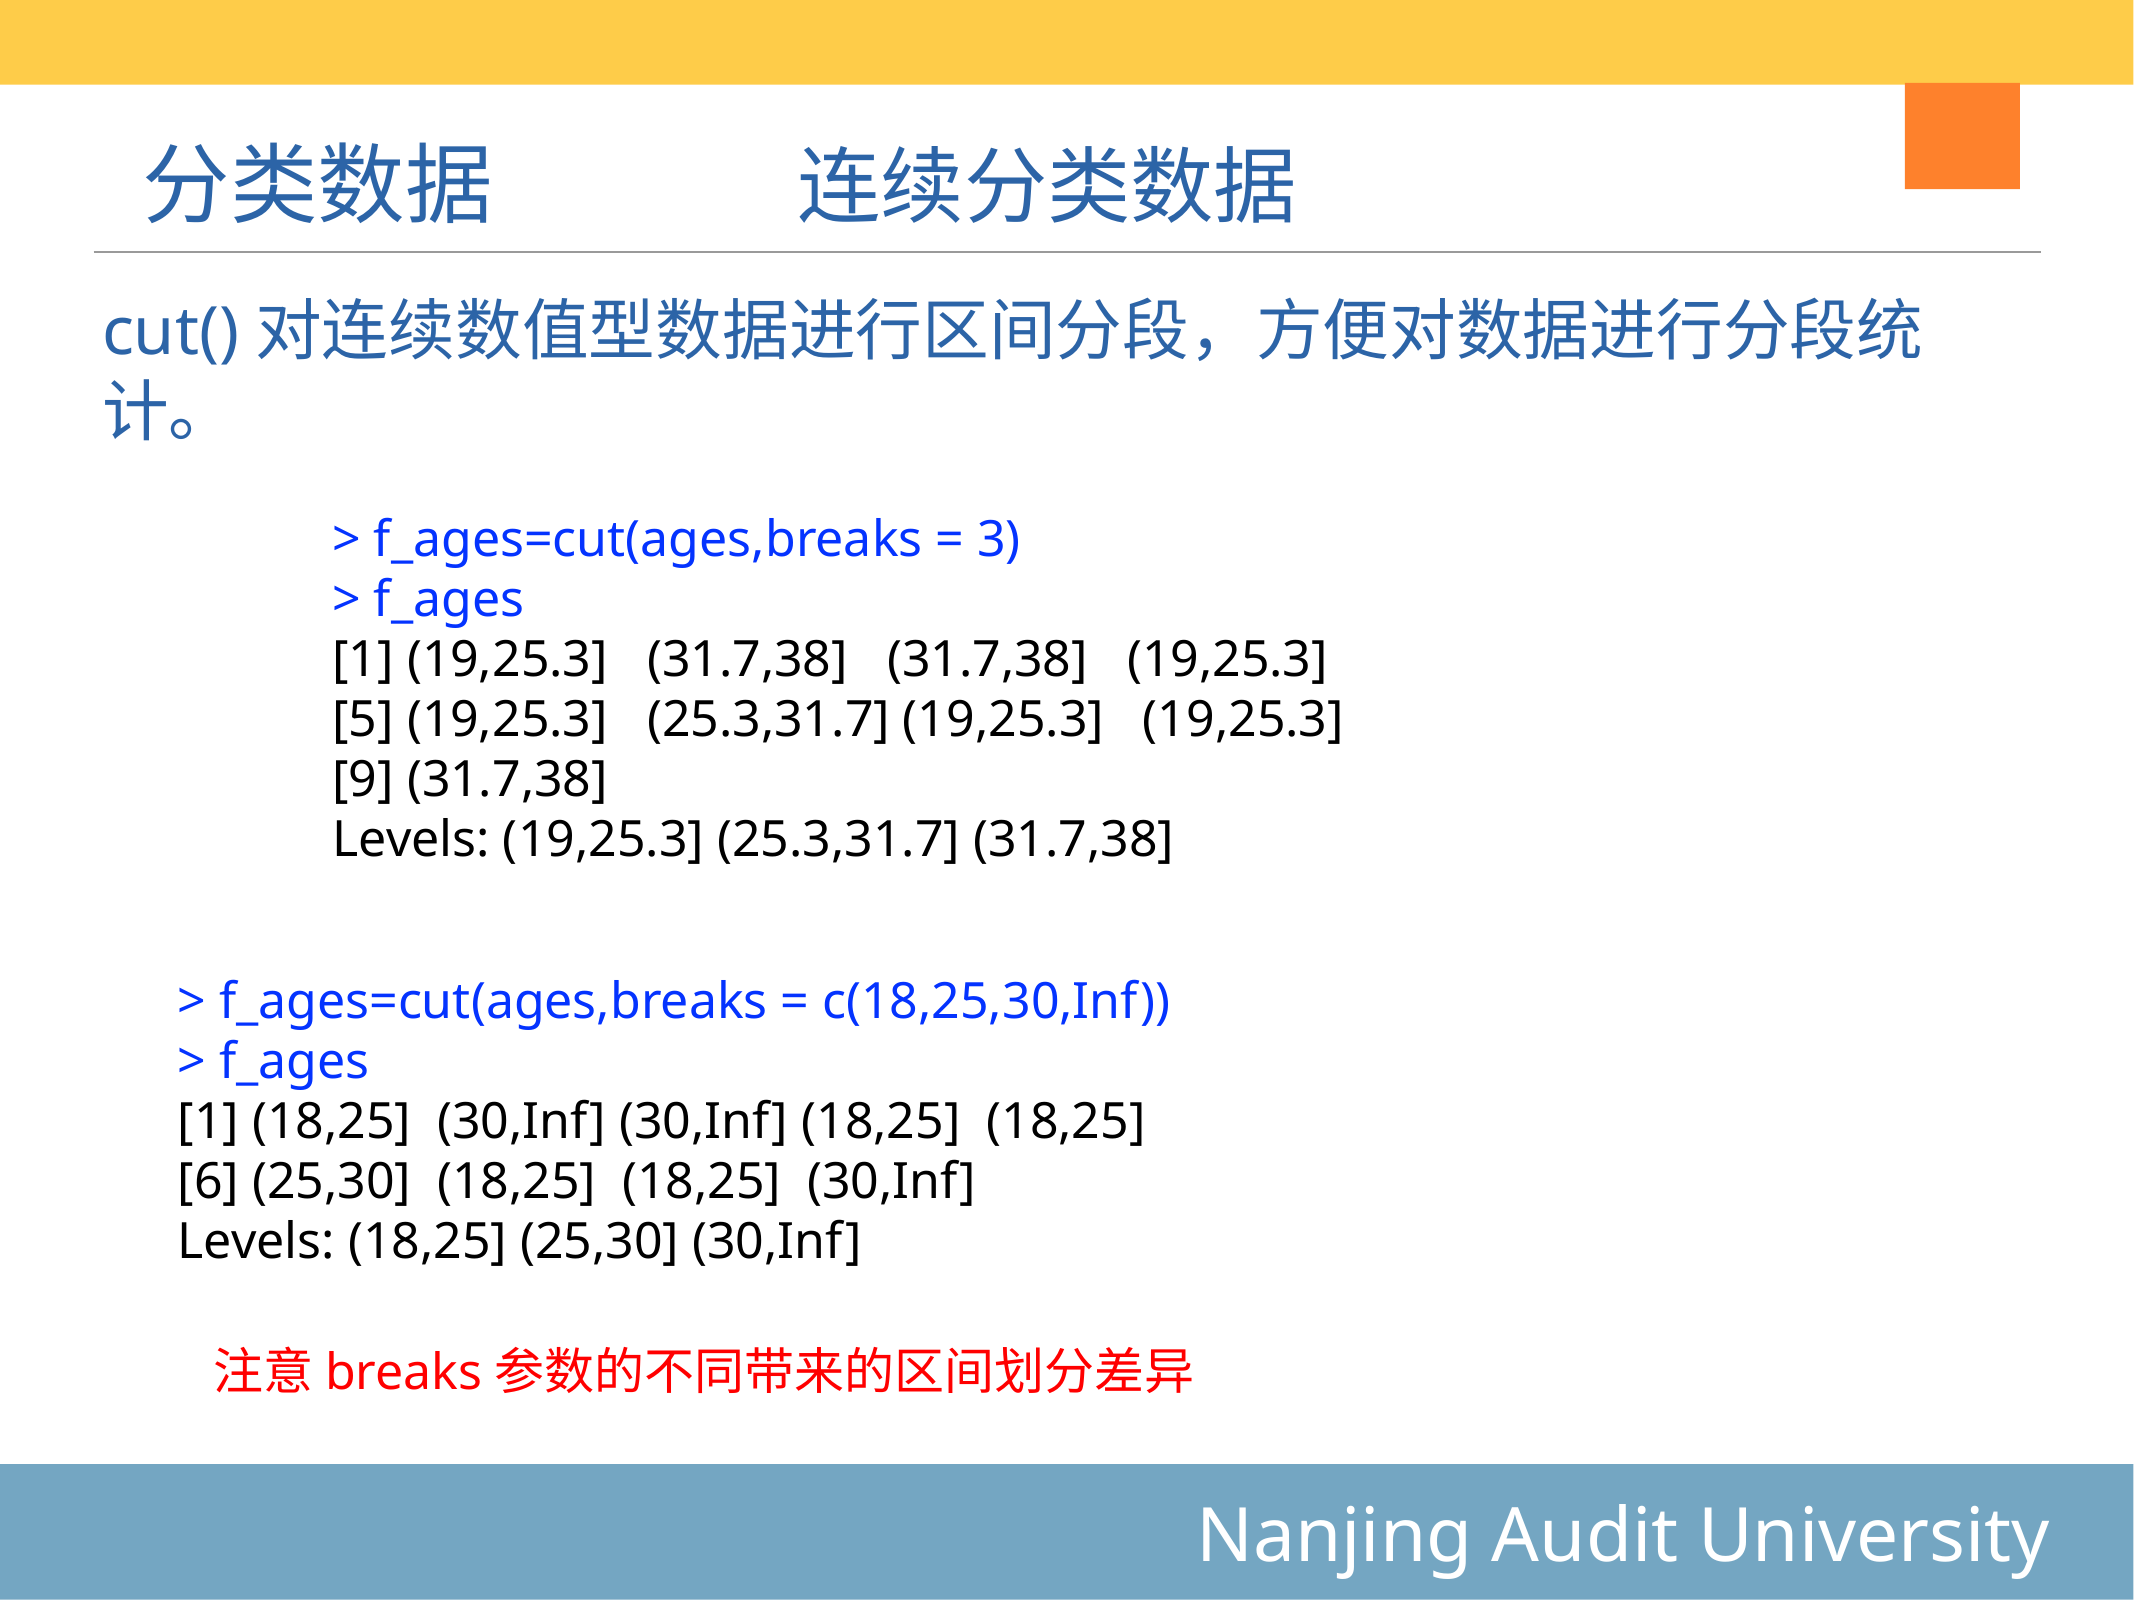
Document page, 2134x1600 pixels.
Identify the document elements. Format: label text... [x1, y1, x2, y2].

text_box 注意breaks参数的不同带来的区间划分差异 [204, 1330, 1204, 1408]
list cut()对连续数值型数据进行区间分段，方便对数据进行分段统计。 [93, 279, 1954, 533]
text_box > f_ages=cut(ages,breaks = 3) > f_ages [1] (19,25.3] (31.7,38] (31.7,38] (19,25.3] [5] (19,25.3] (25.3,31.7] (19,25.3] (19,25.3] [9] (31.7,38] Levels: (19,25.3] (25.3,31.7] (31.7,38] [317, 499, 1854, 875]
title 分类数据 [111, 92, 524, 244]
text_box > f_ages=cut(ages,breaks = c(18,25,30,Inf)) > f_ages [1] (18,25] (30,Inf] (30,Inf] (18,25] (18,25] [6] (25,30] (18,25] (18,25] (30,Inf] Levels: (18,25] (25,30] (30,Inf] [162, 960, 1790, 1276]
text_box 连续分类数据 [782, 125, 1326, 276]
